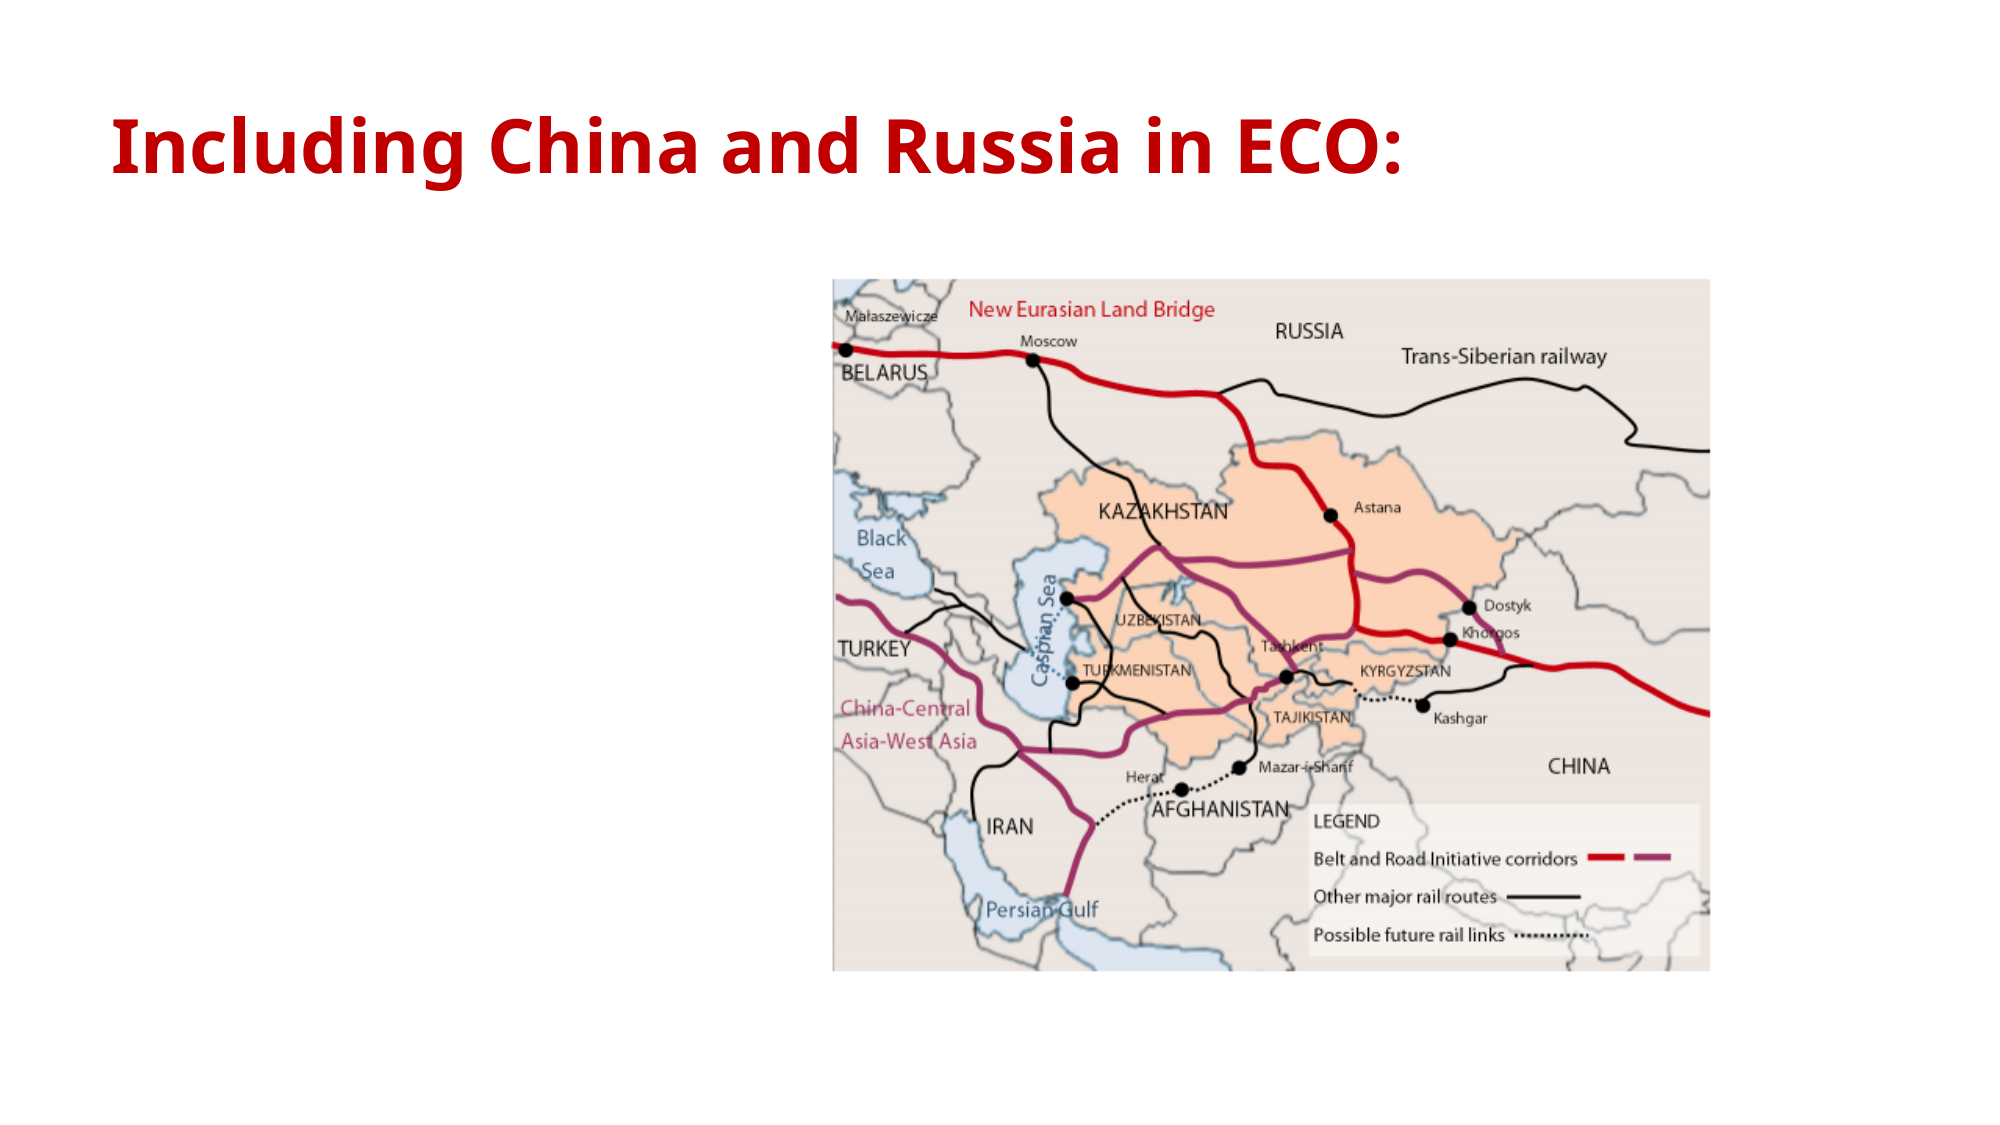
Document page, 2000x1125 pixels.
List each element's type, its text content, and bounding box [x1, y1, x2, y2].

picture [822, 278, 1726, 976]
text_box Including China and Russia in ECO: [96, 101, 1420, 198]
